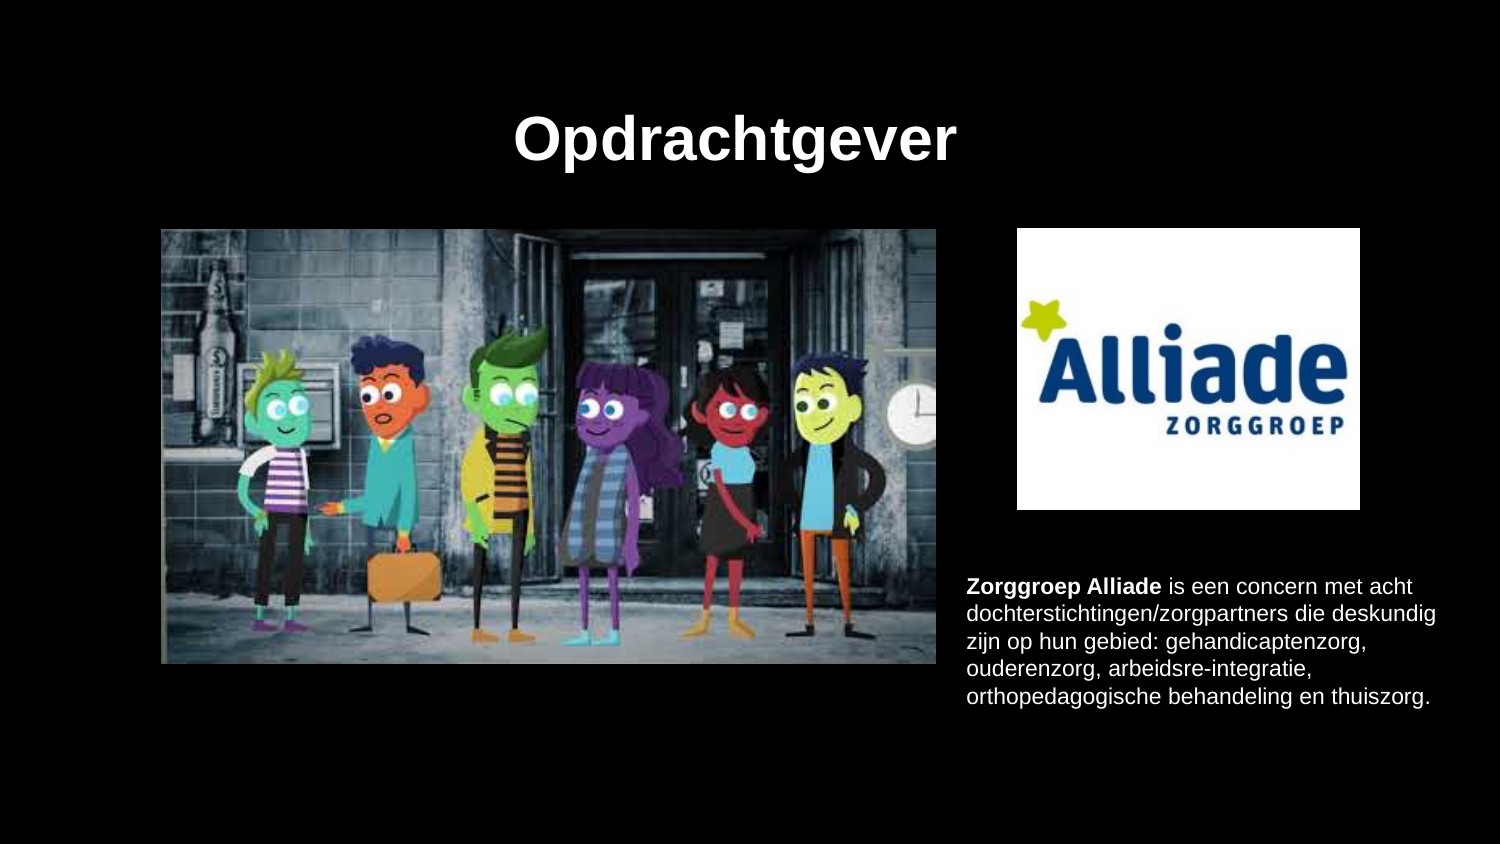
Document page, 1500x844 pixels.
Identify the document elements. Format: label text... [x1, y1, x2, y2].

text_box Zorggroep Alliade is een concern met acht dochterstichtingen/zorgpartners die deskundig zijn op hun gebied: gehandicaptenzorg, ouderenzorg, arbeidsre-integratie, orthopedagogische behandeling en thuiszorg. [951, 556, 1477, 761]
picture [1017, 227, 1360, 510]
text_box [160, 227, 937, 665]
title Opdrachtgever [37, 14, 1435, 257]
